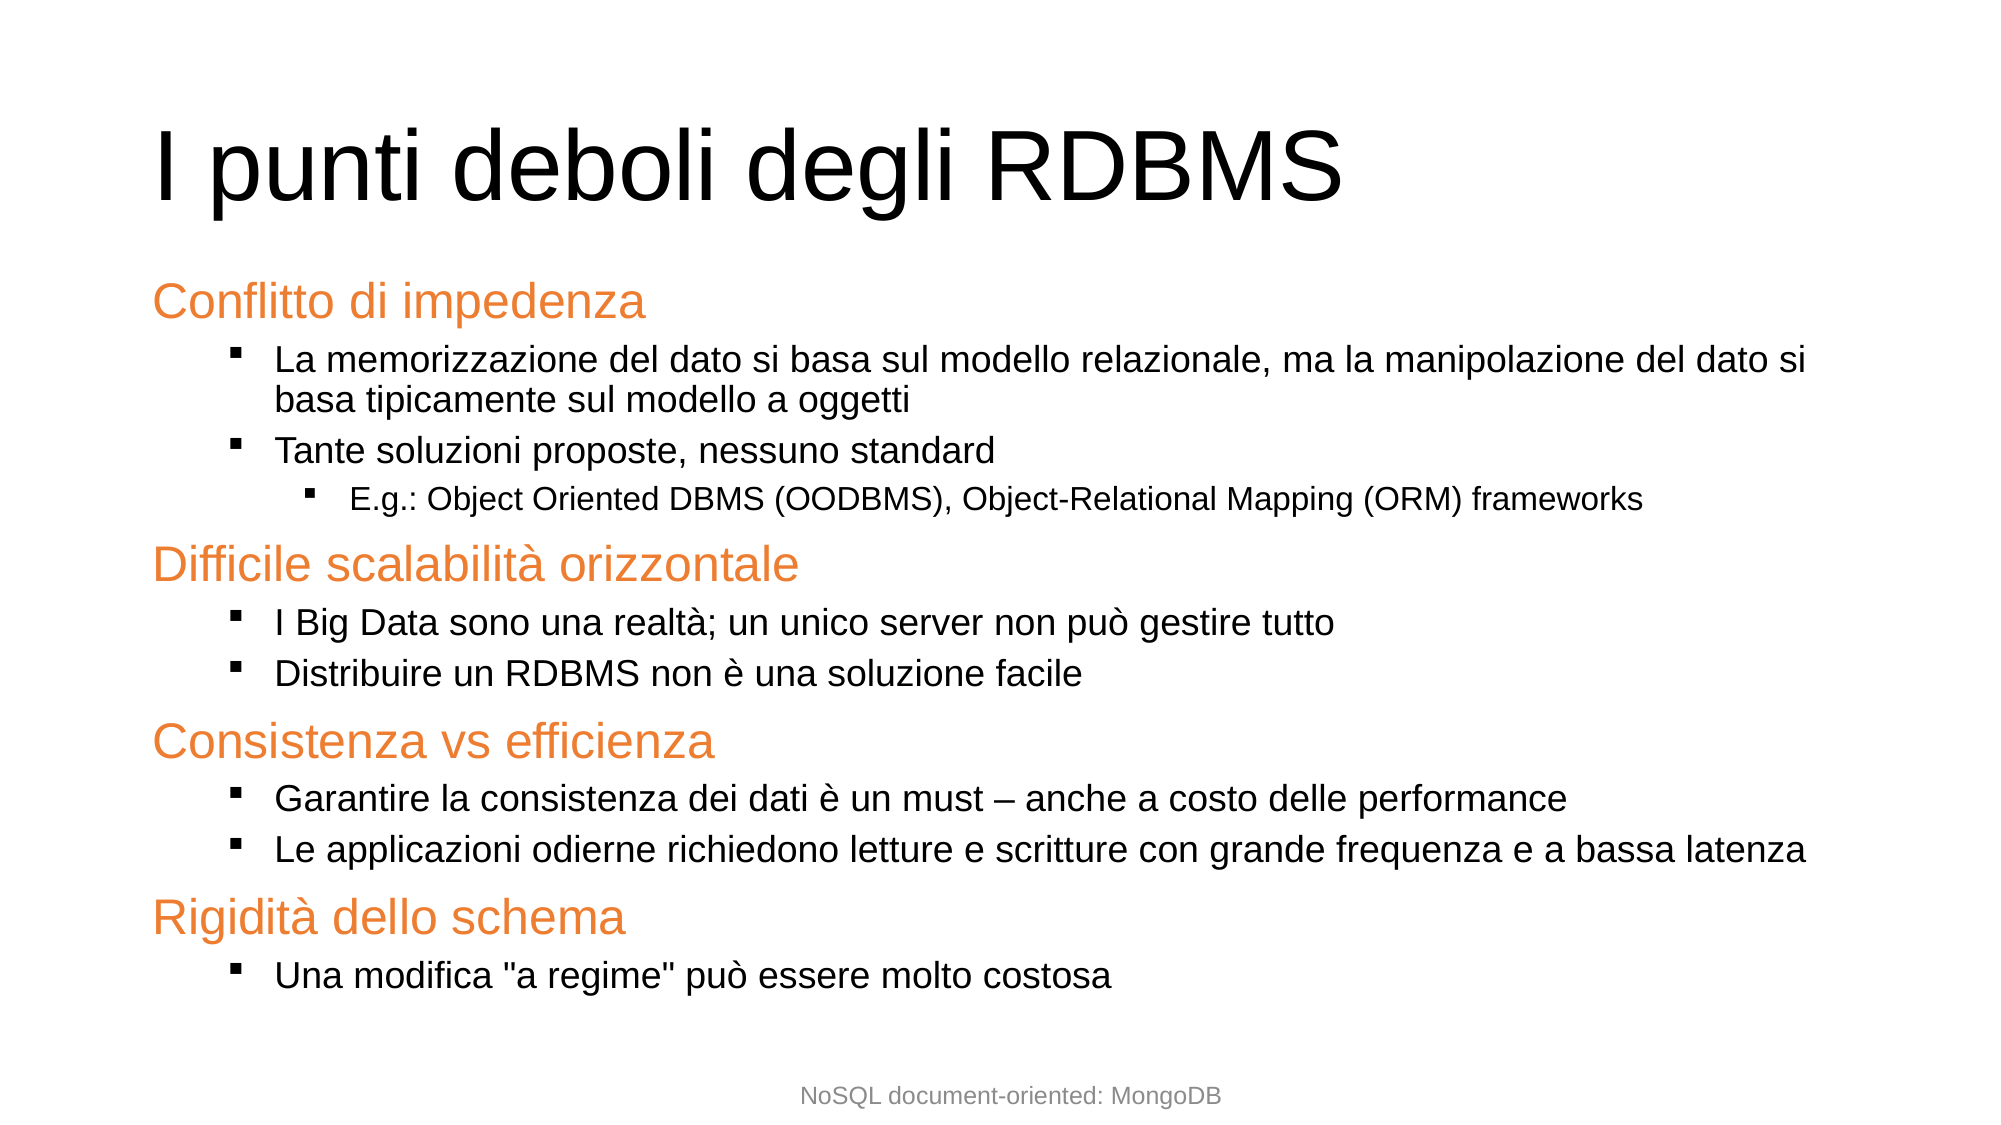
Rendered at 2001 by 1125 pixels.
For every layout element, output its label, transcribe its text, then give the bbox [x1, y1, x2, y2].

title I punti deboli degli RDBMS [137, 59, 1863, 278]
list Conflitto di impedenza La memorizzazione del dato si basa sul modello relazionale, ma la manipolazione del dato si basa tipicamente sul modello a oggetti Tante soluzioni proposte, nessuno standard E.g.: Object Oriented DBMS (OODBMS), Object-Relational Mapping (ORM) frameworks Difficile scalabilità orizzontale I Big Data sono una realtà; un unico server non può gestire tutto Distribuire un RDBMS non è una soluzione facile Consistenza vs efficienza Garantire la consistenza dei dati è un must – anche a costo delle performance Le applicazioni odierne richiedono letture e scritture con grande frequenza e a bassa latenza Rigidità dello schema Una modifica "a regime" può essere molto costosa [137, 278, 1863, 993]
